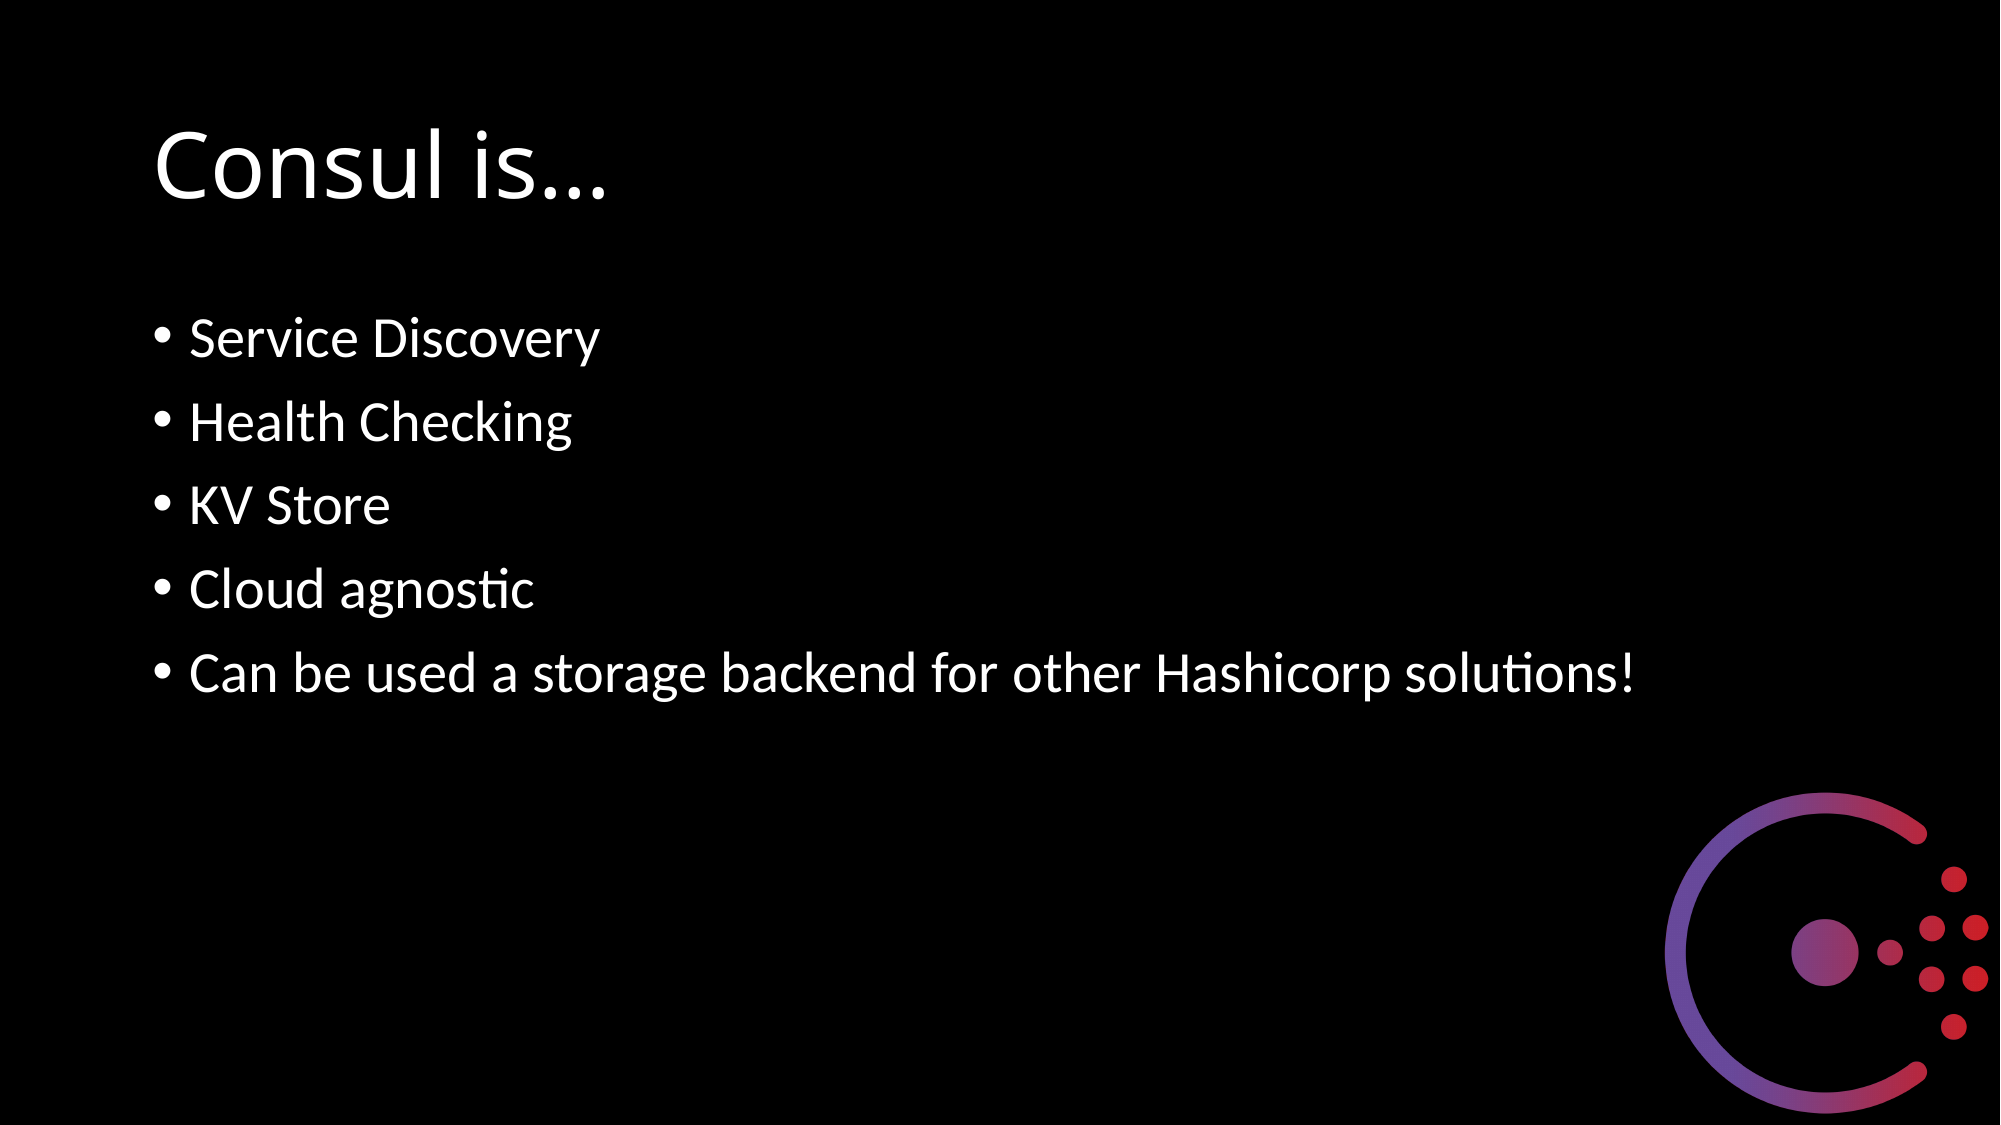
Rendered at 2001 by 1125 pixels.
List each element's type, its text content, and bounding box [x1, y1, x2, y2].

picture [1653, 780, 2000, 1125]
title Consul is… [137, 59, 1863, 278]
list Service Discovery Health Checking KV Store Cloud agnostic Can be used a storage backend for other Hashicorp solutions! [137, 299, 1863, 1014]
